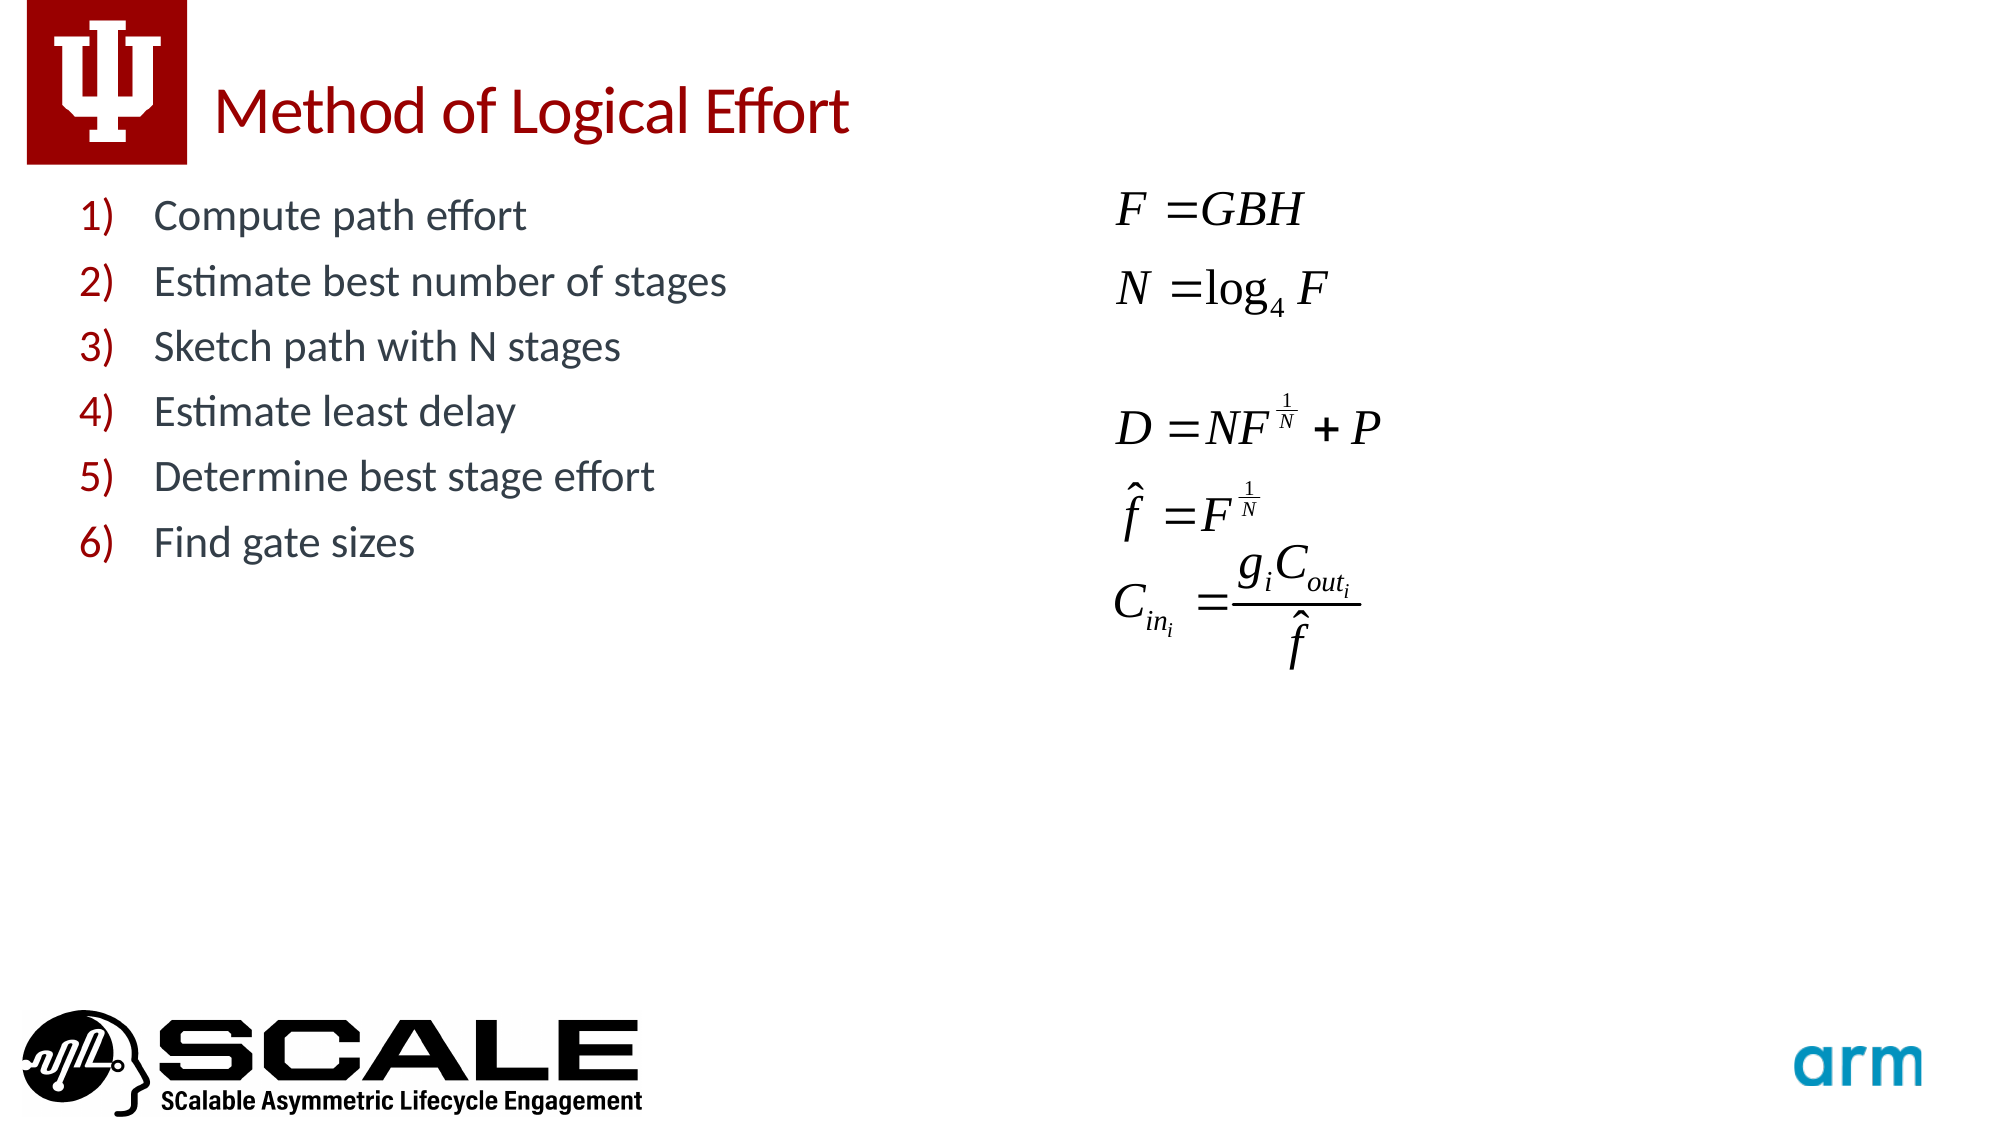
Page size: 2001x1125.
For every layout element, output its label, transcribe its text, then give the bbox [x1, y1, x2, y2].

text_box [1110, 260, 1336, 324]
picture [0, 0, 248, 220]
title Method of Logical Effort [213, 78, 1922, 186]
picture [22, 1010, 642, 1117]
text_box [1110, 473, 1266, 533]
list Compute path effort Estimate best number of stages Sketch path with N stages Estimate least delay Determine best stage effort Find gate sizes [78, 185, 1923, 941]
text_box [1110, 385, 1386, 451]
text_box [1110, 533, 1366, 676]
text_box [1110, 185, 1313, 232]
